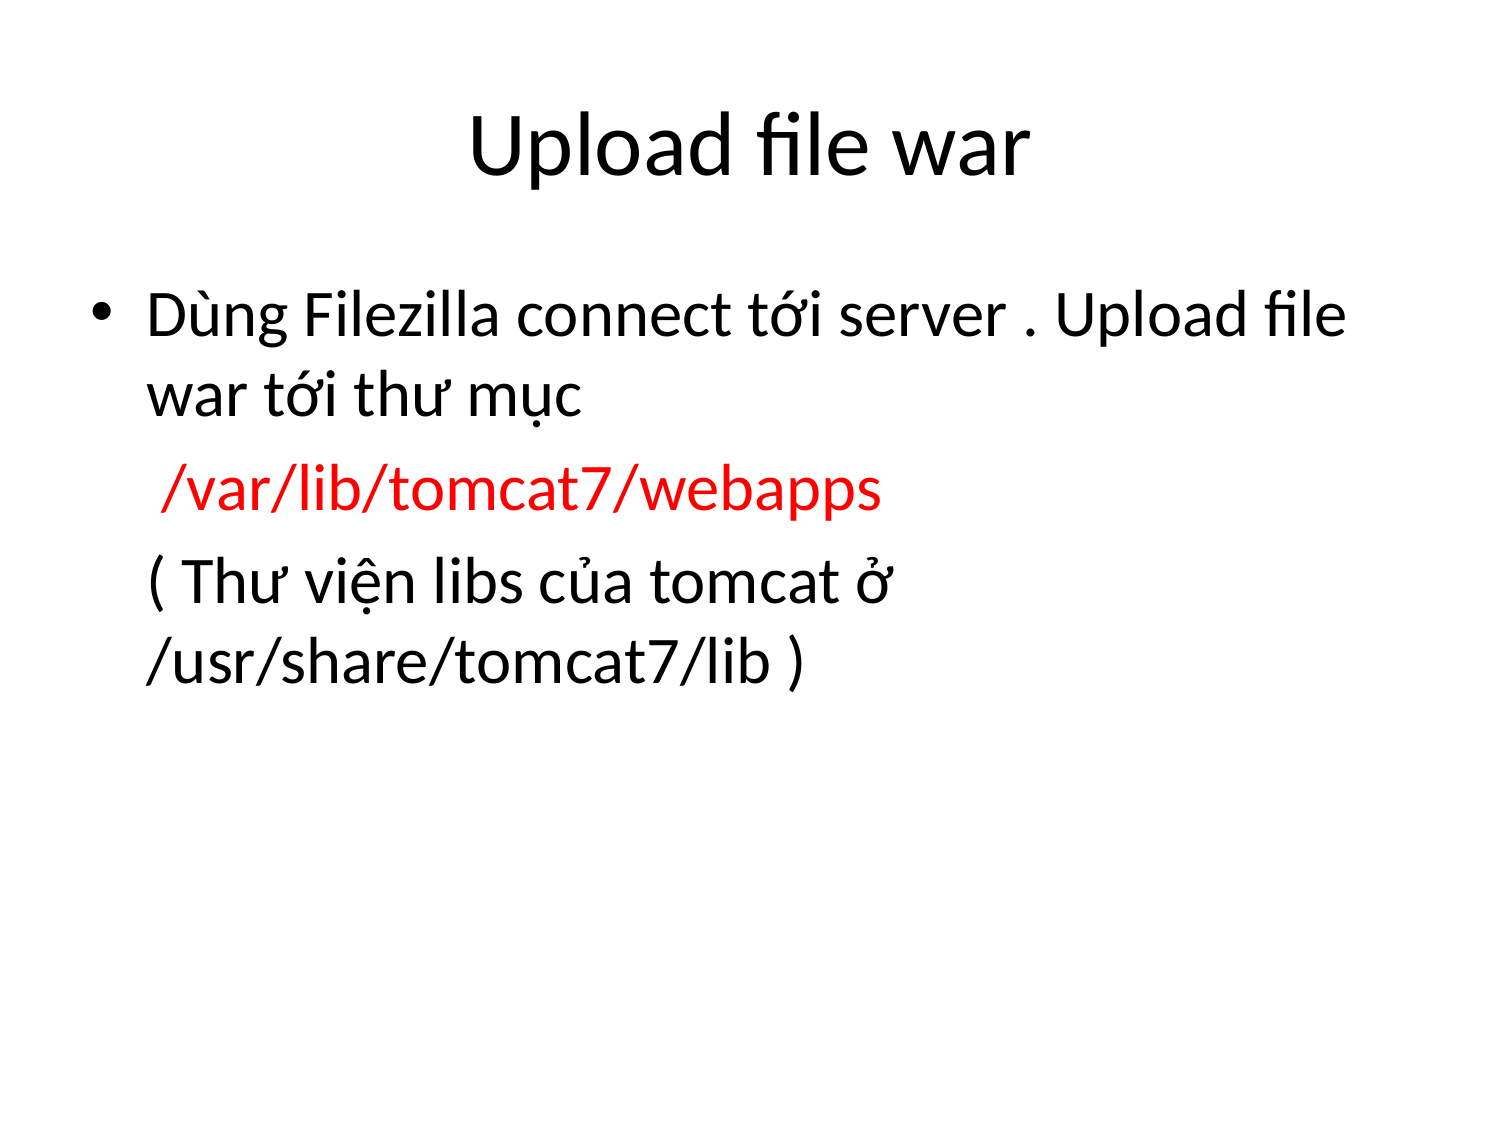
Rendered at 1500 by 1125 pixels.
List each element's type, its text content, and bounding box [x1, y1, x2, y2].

list Dùng Filezilla connect tới server . Upload file war tới thư mục /var/lib/tomcat7/webapps ( Thư viện libs của tomcat ở /usr/share/tomcat7/lib ) [75, 262, 1425, 1005]
title Upload file war [75, 45, 1425, 233]
